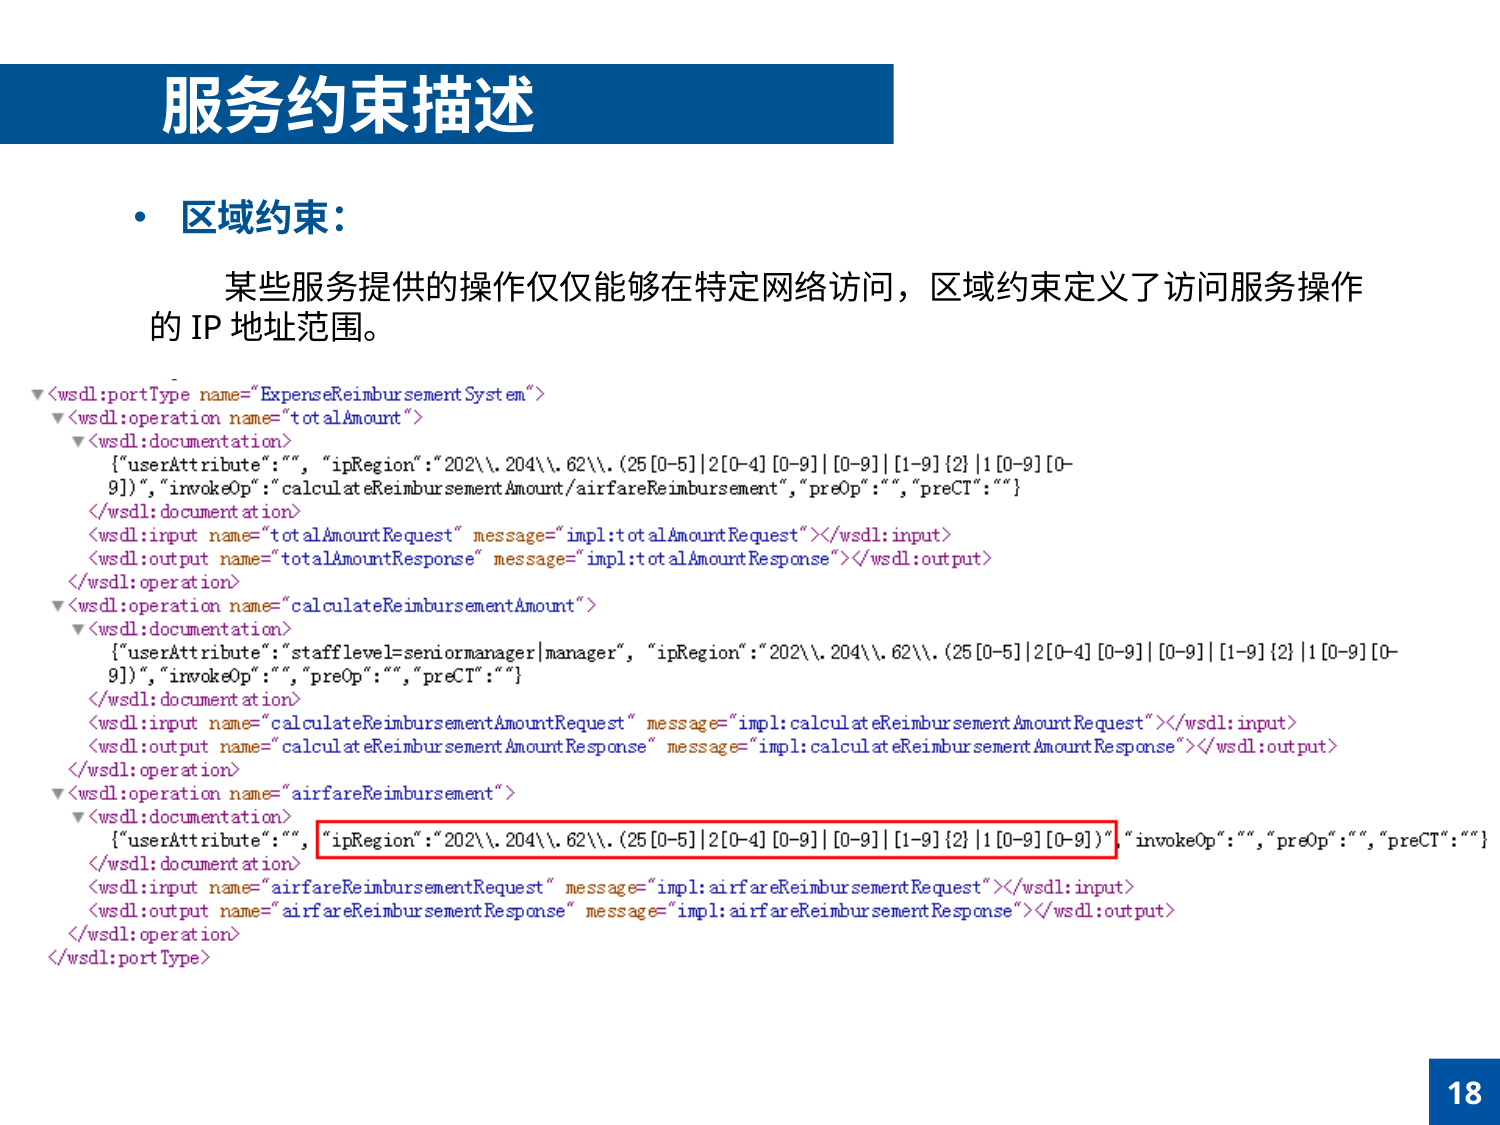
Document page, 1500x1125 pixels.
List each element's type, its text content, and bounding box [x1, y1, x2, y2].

picture [4, 378, 1498, 969]
text_box 服务约束描述 [0, 63, 895, 145]
text_box 某些服务提供的操作仅仅能够在特定网络访问，区域约束定义了访问服务操作的IP地址范围。 [135, 258, 1380, 354]
text_box 区域约束： [118, 186, 383, 247]
text_box 18 [1429, 1058, 1500, 1125]
